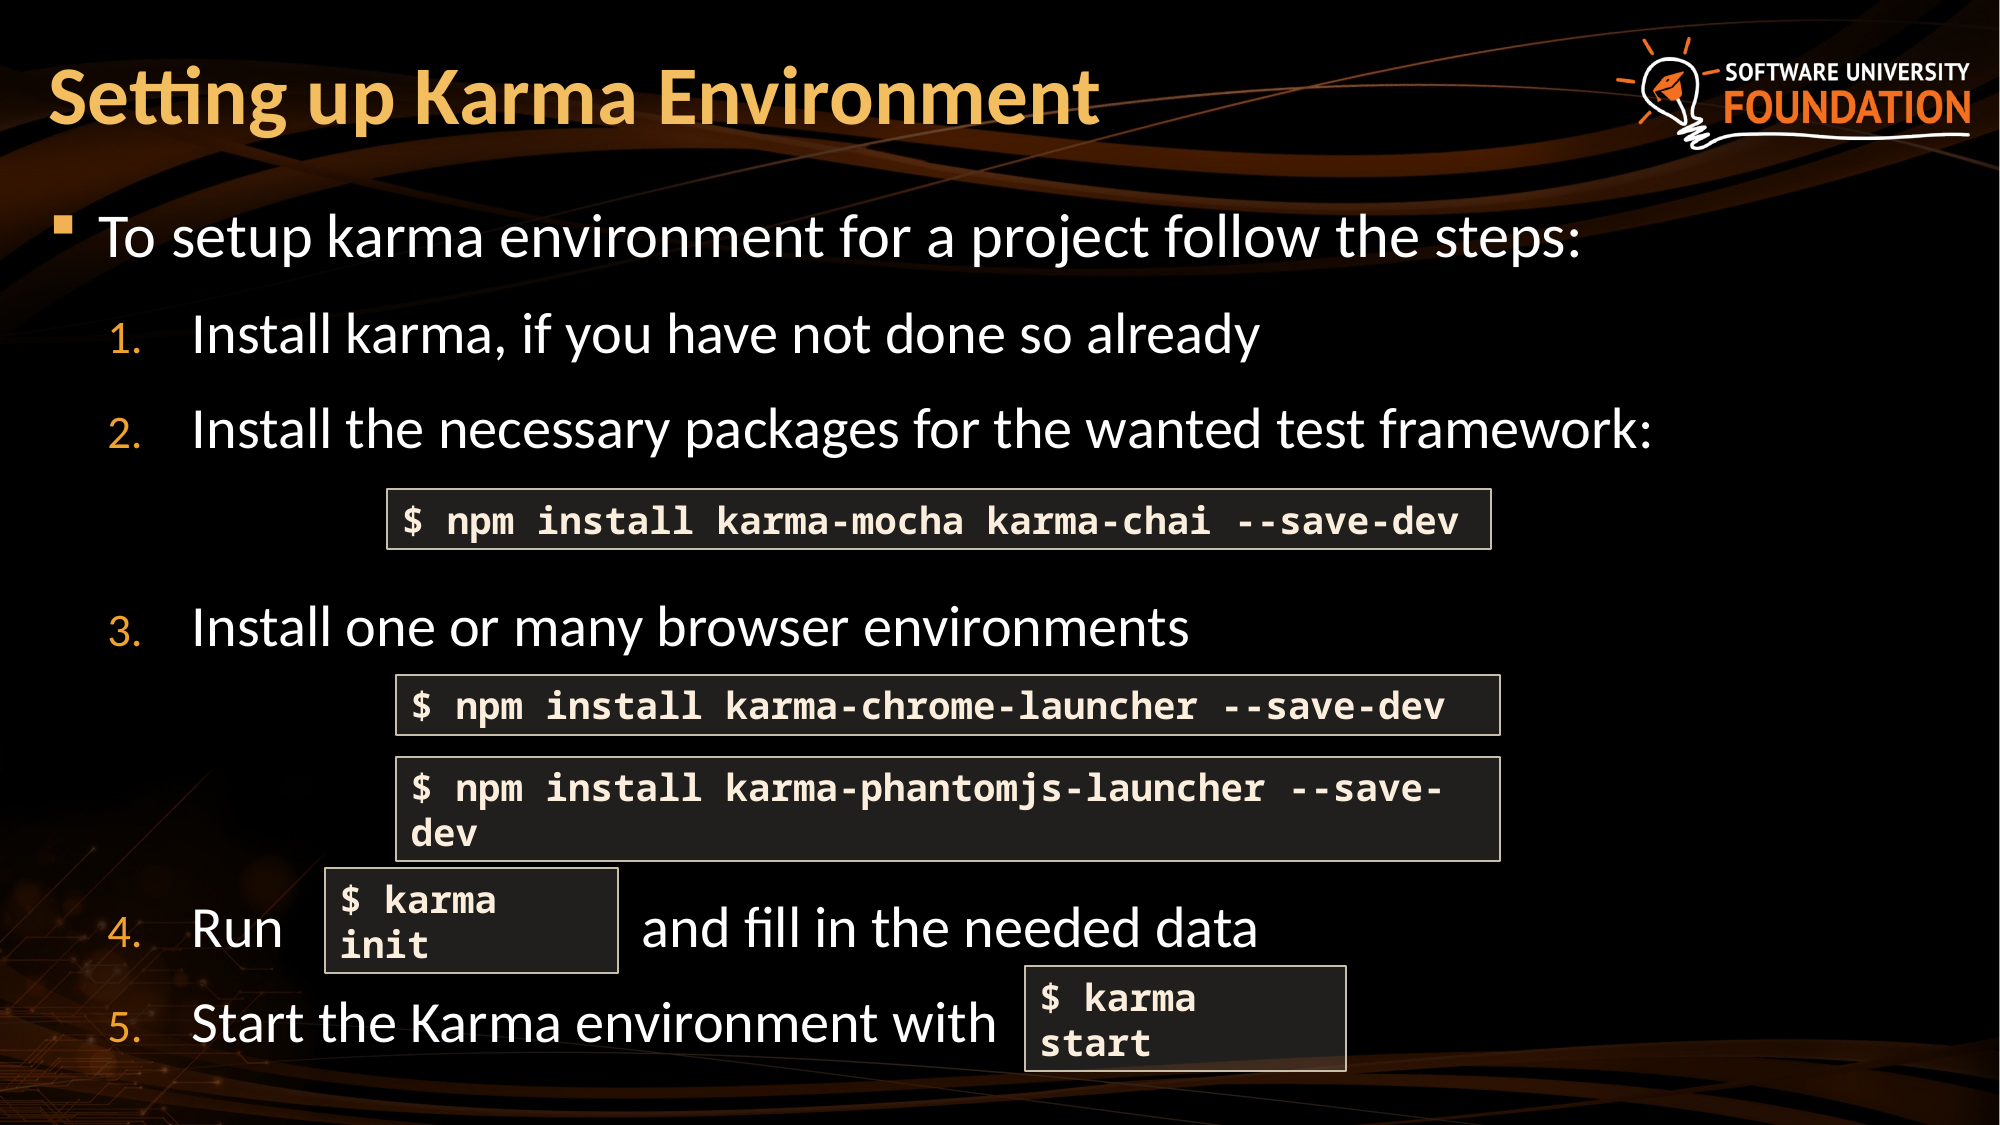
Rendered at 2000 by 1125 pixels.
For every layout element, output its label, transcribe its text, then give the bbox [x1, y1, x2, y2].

list To setup karma environment for a project follow the steps: Install karma, if you have not done so already Install the necessary packages for the wanted test framework: Install one or many browser environments Run and fill in the needed data Start the Karma environment with [31, 188, 1968, 1125]
text_box $ karma start [1024, 966, 1346, 1071]
picture [0, 0, 2000, 1125]
text_box $ npm install karma-mocha karma-chai --save-dev [387, 489, 1491, 550]
text_box $ karma init [324, 868, 619, 973]
title Setting up Karma Environment [30, 6, 1602, 189]
text_box $ npm install karma-phantomjs-launcher --save-dev [395, 756, 1500, 862]
text_box $ npm install karma-chrome-launcher --save-dev [395, 674, 1500, 735]
